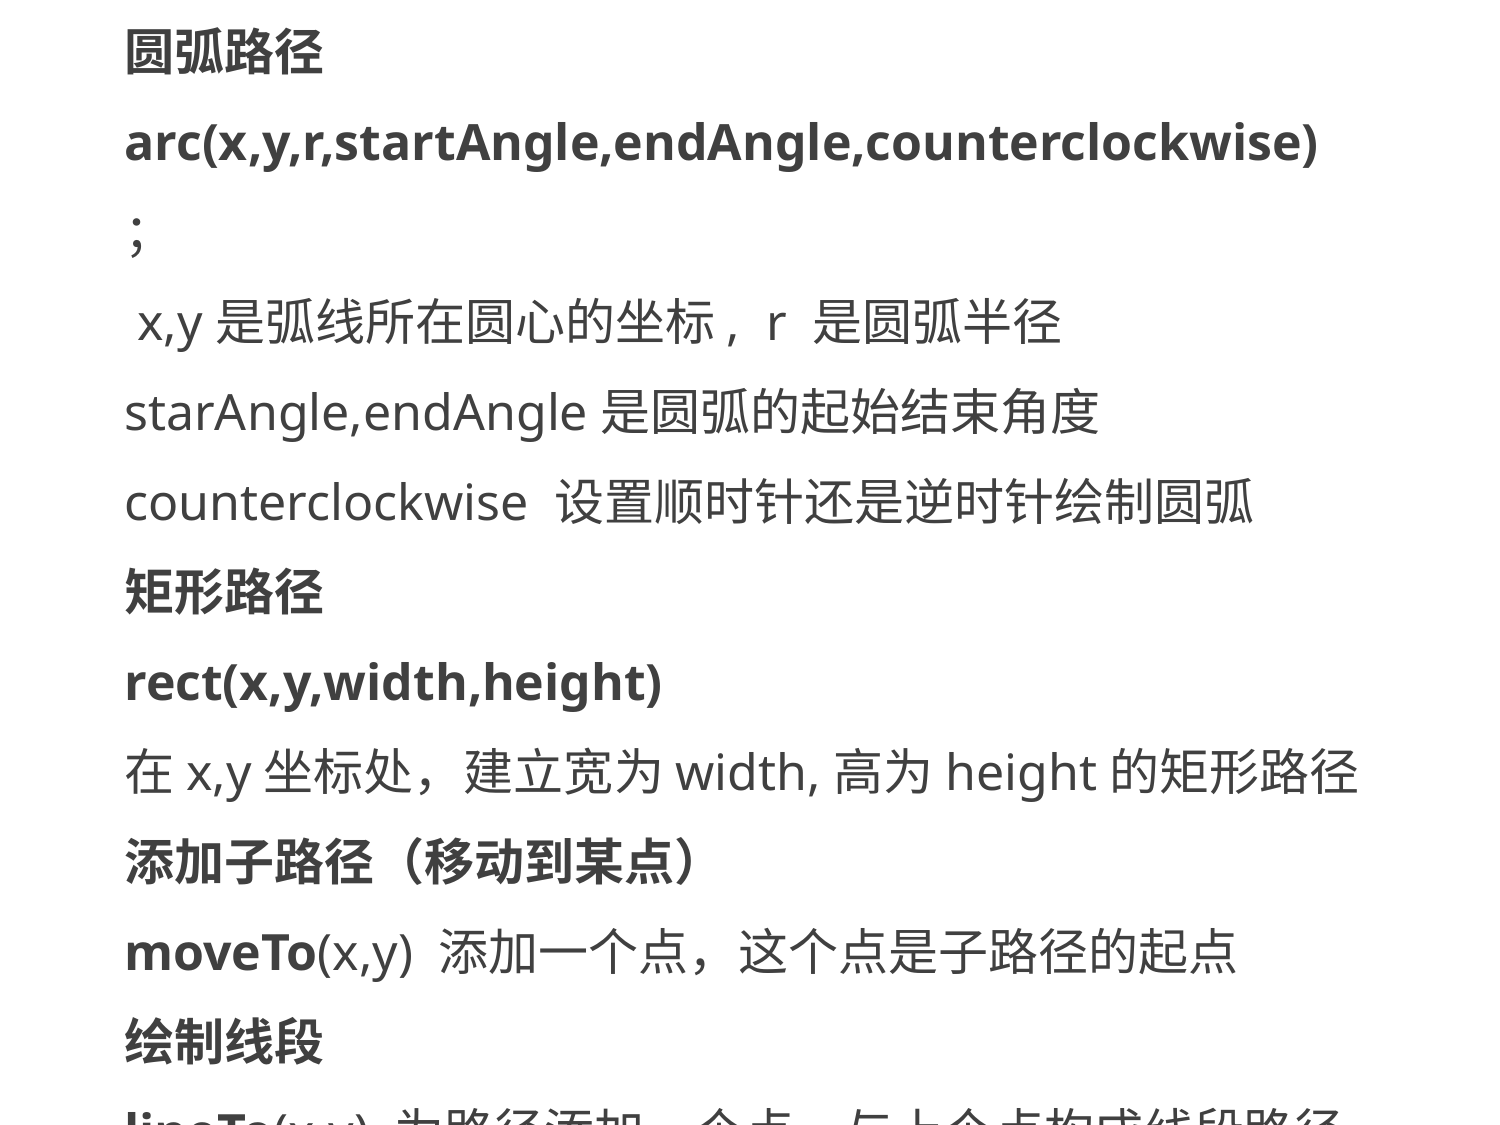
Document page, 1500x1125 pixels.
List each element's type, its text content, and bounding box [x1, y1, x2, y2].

text_box 圆弧路径 arc(x,y,r,startAngle,endAngle,counterclockwise)； x,y是弧线所在圆心的坐标, r 是圆弧半径 starAngle,endAngle是圆弧的起始结束角度 counterclockwise 设置顺时针还是逆时针绘制圆弧 矩形路径 rect(x,y,width,height) 在x,y坐标处，建立宽为width,高为height的矩形路径 添加子路径（移动到某点） moveTo(x,y) 添加一个点，这个点是子路径的起点 绘制线段 lineTo(x,y) 为路径添加一个点，与上个点构成线段路径 [109, 0, 1386, 1125]
